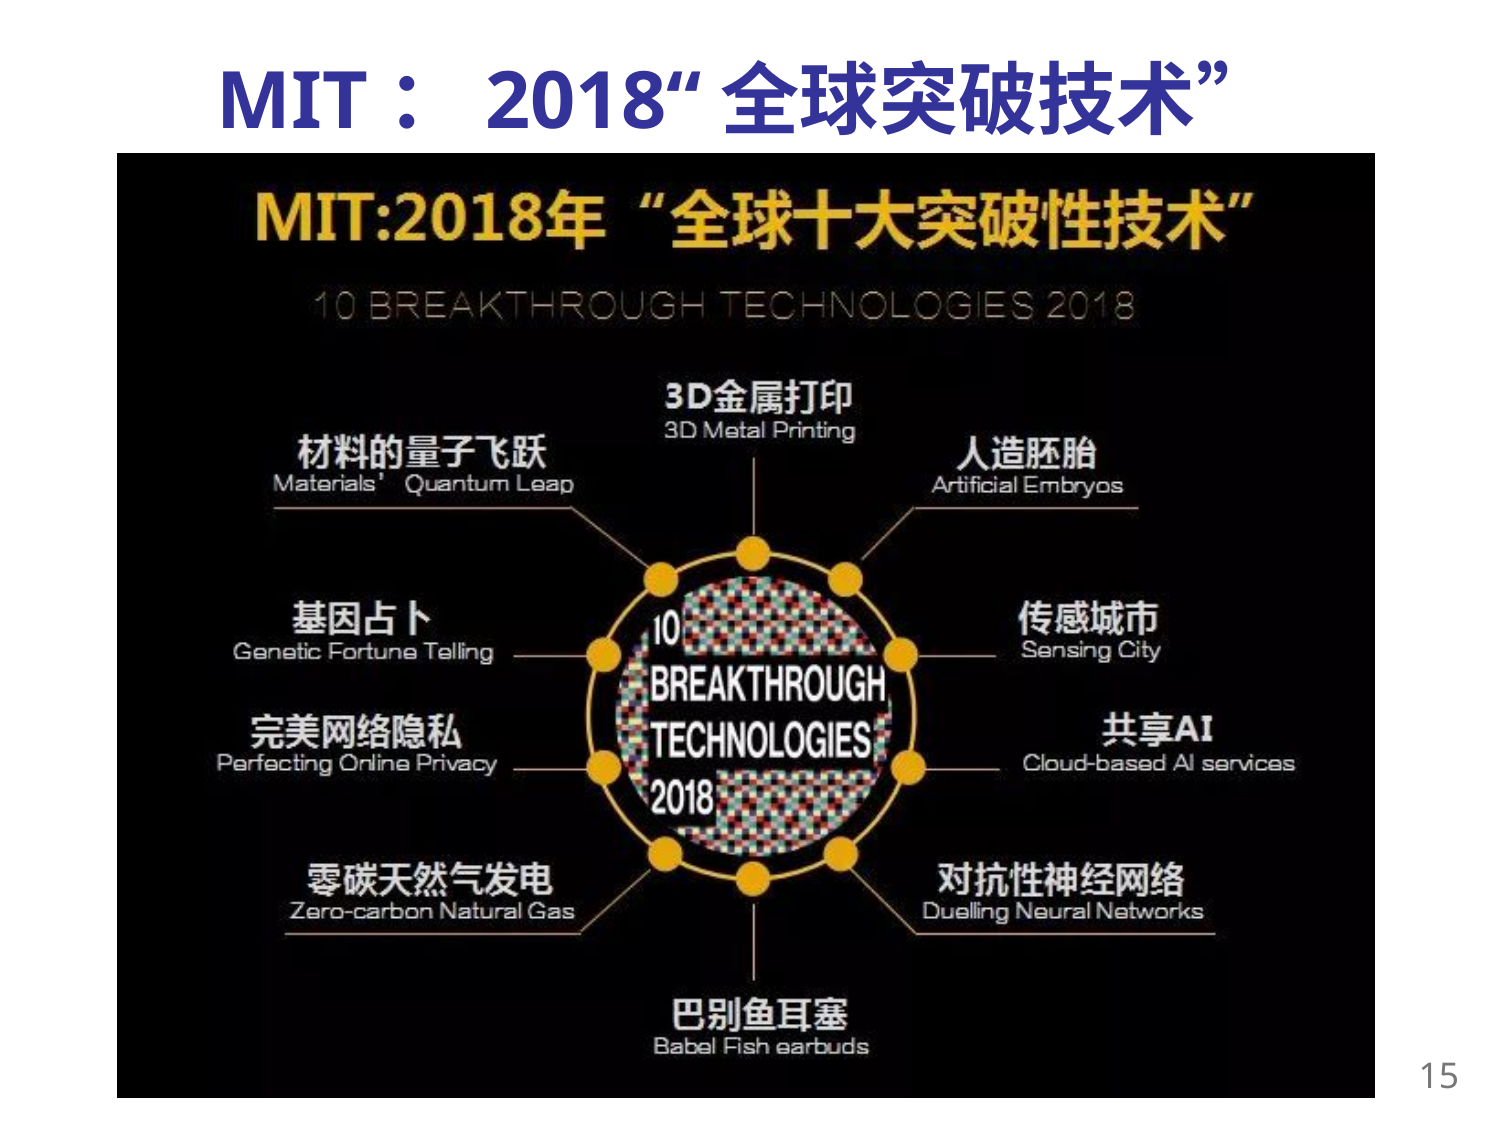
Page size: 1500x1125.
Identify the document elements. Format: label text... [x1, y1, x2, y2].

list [117, 153, 1375, 1098]
slide_number 14 [1361, 1045, 1475, 1107]
title MIT：2018“全球突破技术” [56, 41, 1436, 154]
